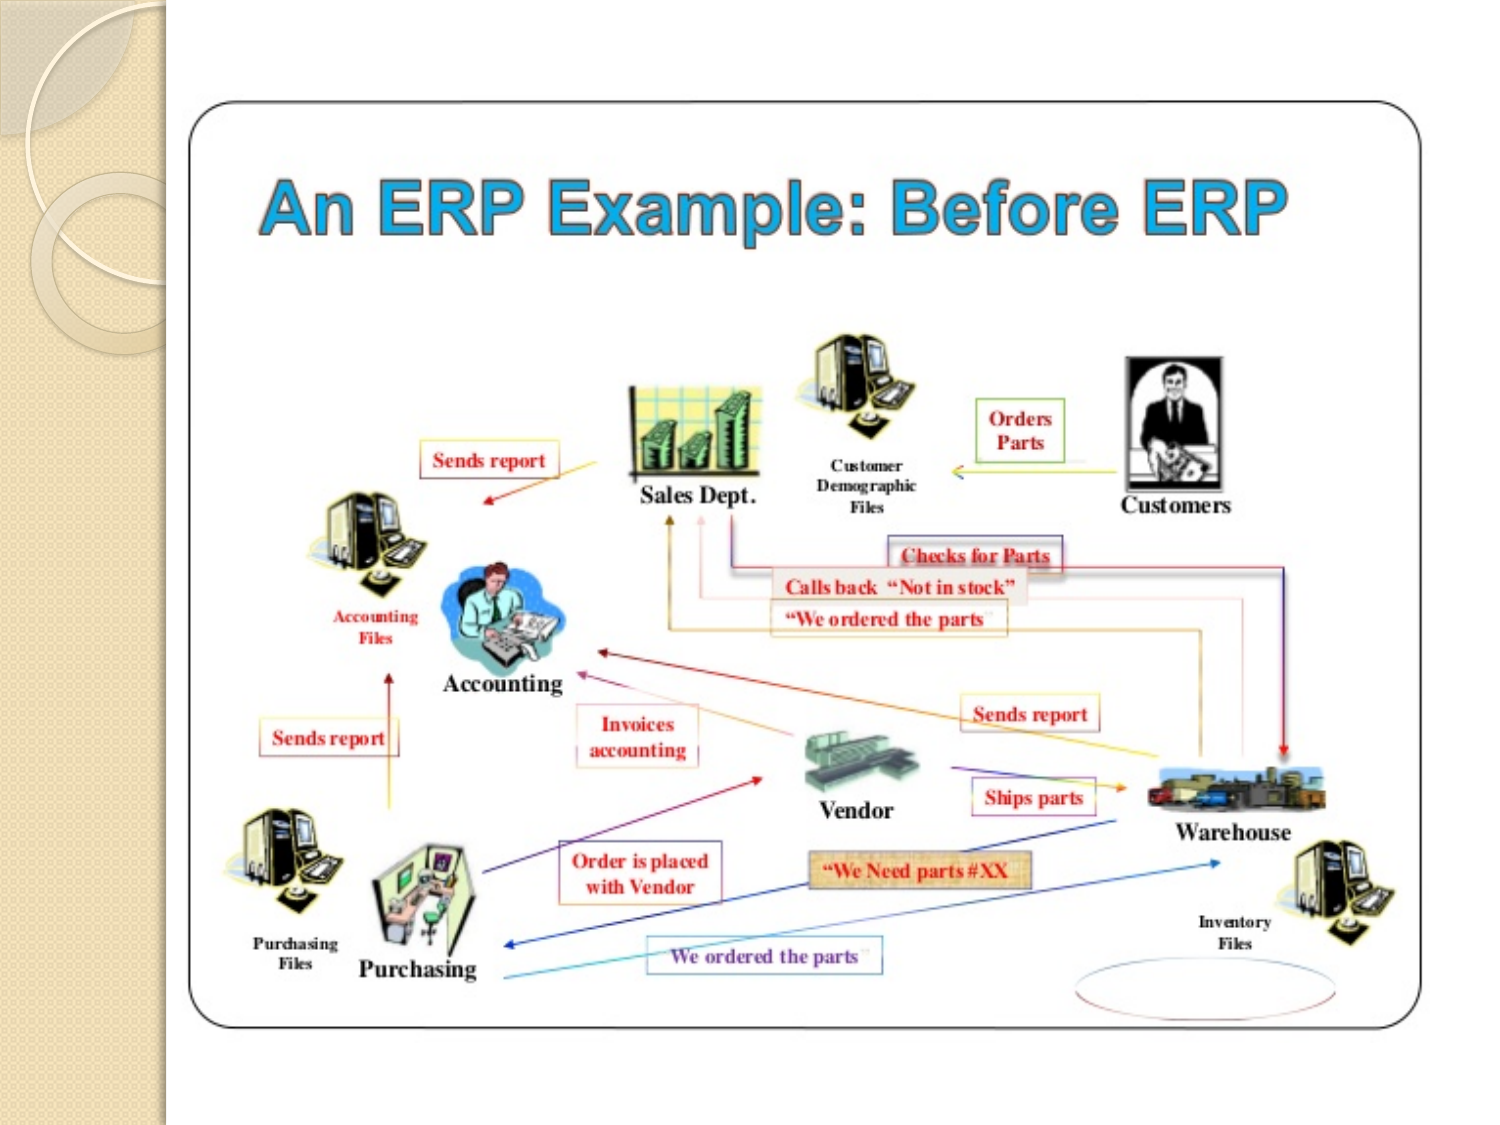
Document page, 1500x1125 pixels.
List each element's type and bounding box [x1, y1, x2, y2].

list [181, 93, 1430, 1044]
